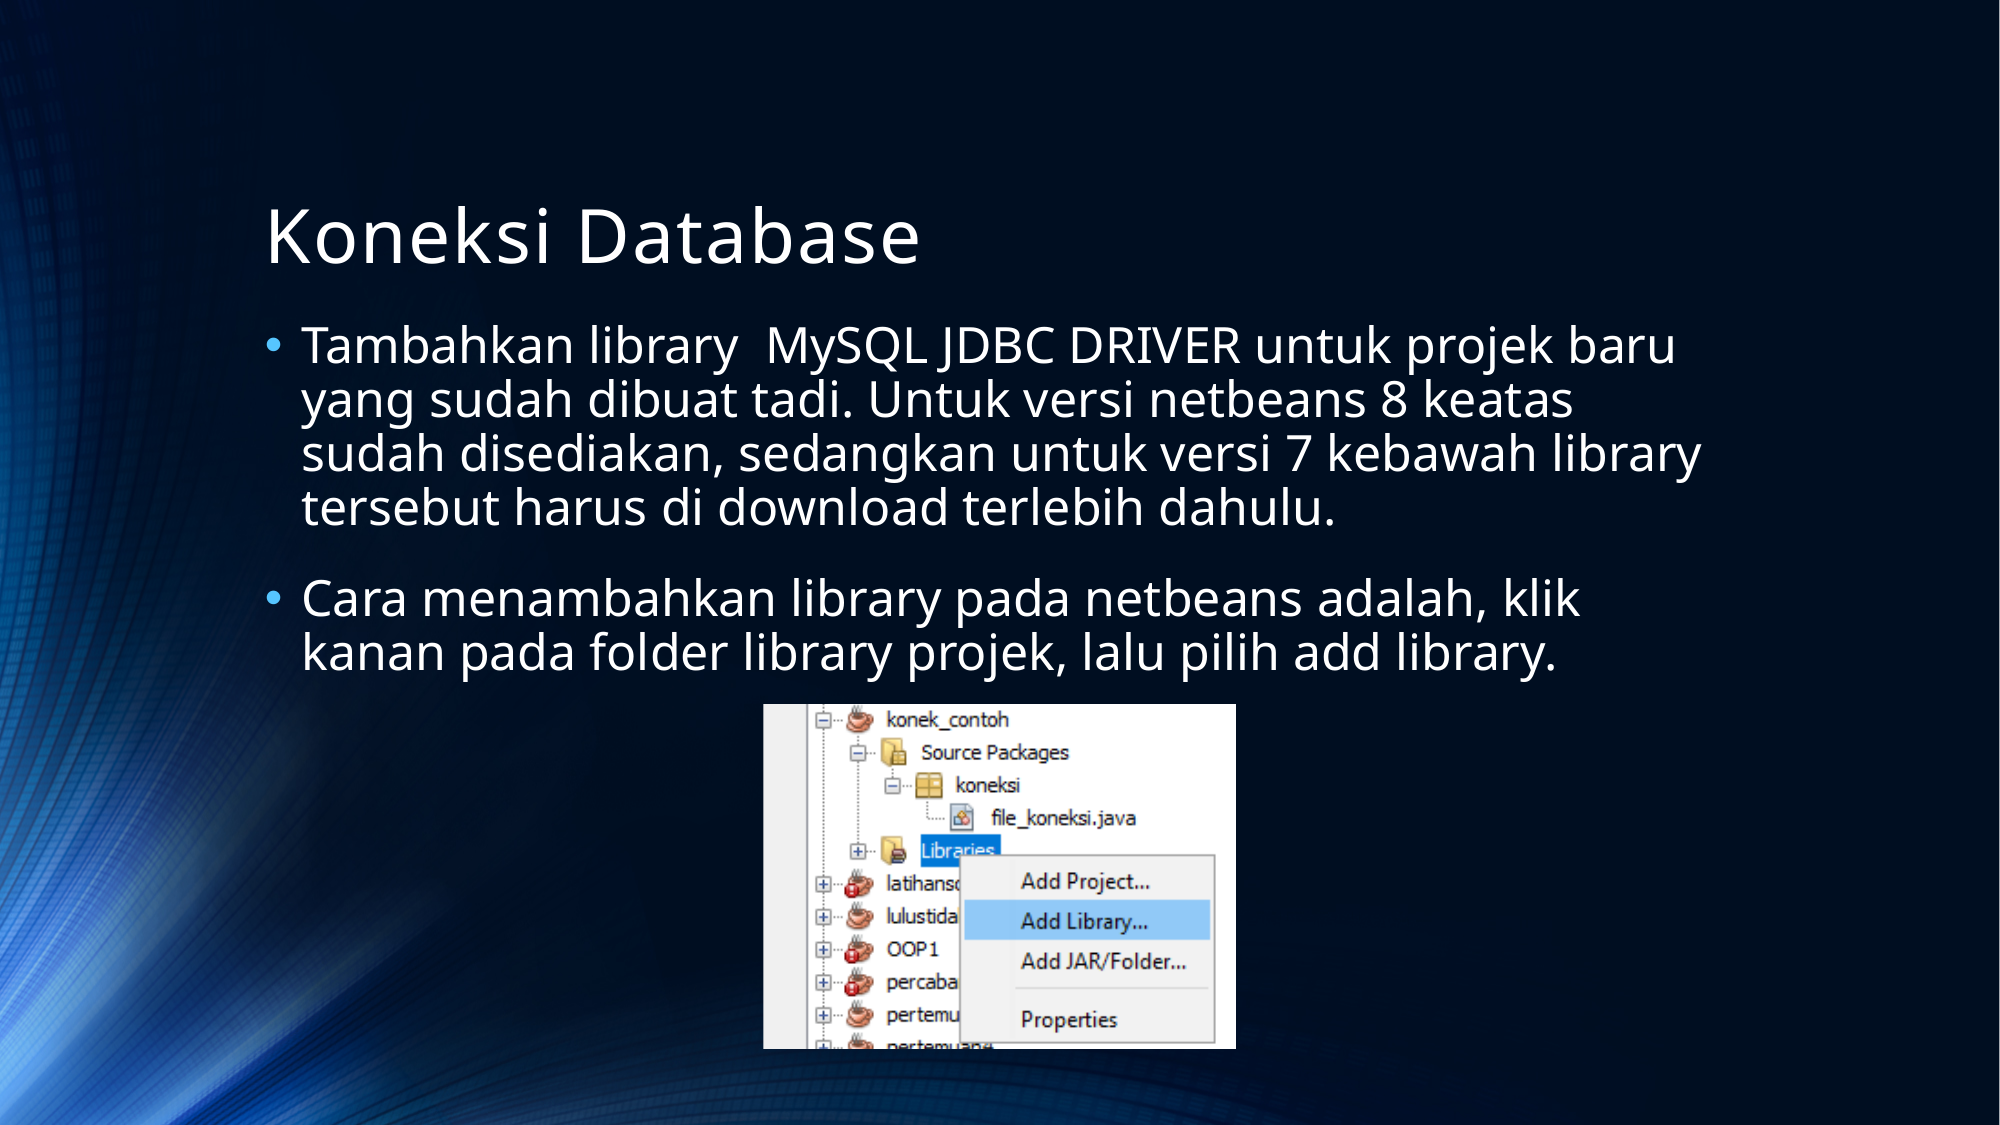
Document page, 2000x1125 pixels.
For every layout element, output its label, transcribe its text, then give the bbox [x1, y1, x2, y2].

picture [0, 0, 2000, 1125]
list Tambahkan library MySQL JDBC DRIVER untuk projek baru yang sudah dibuat tadi. Untuk versi netbeans 8 keatas sudah disediakan, sedangkan untuk versi 7 kebawah library tersebut harus di download terlebih dahulu. Cara menambahkan library pada netbeans adalah, klik kanan pada folder library projek, lalu pilih add library. [249, 312, 1749, 988]
title Koneksi Database [249, 62, 1750, 288]
